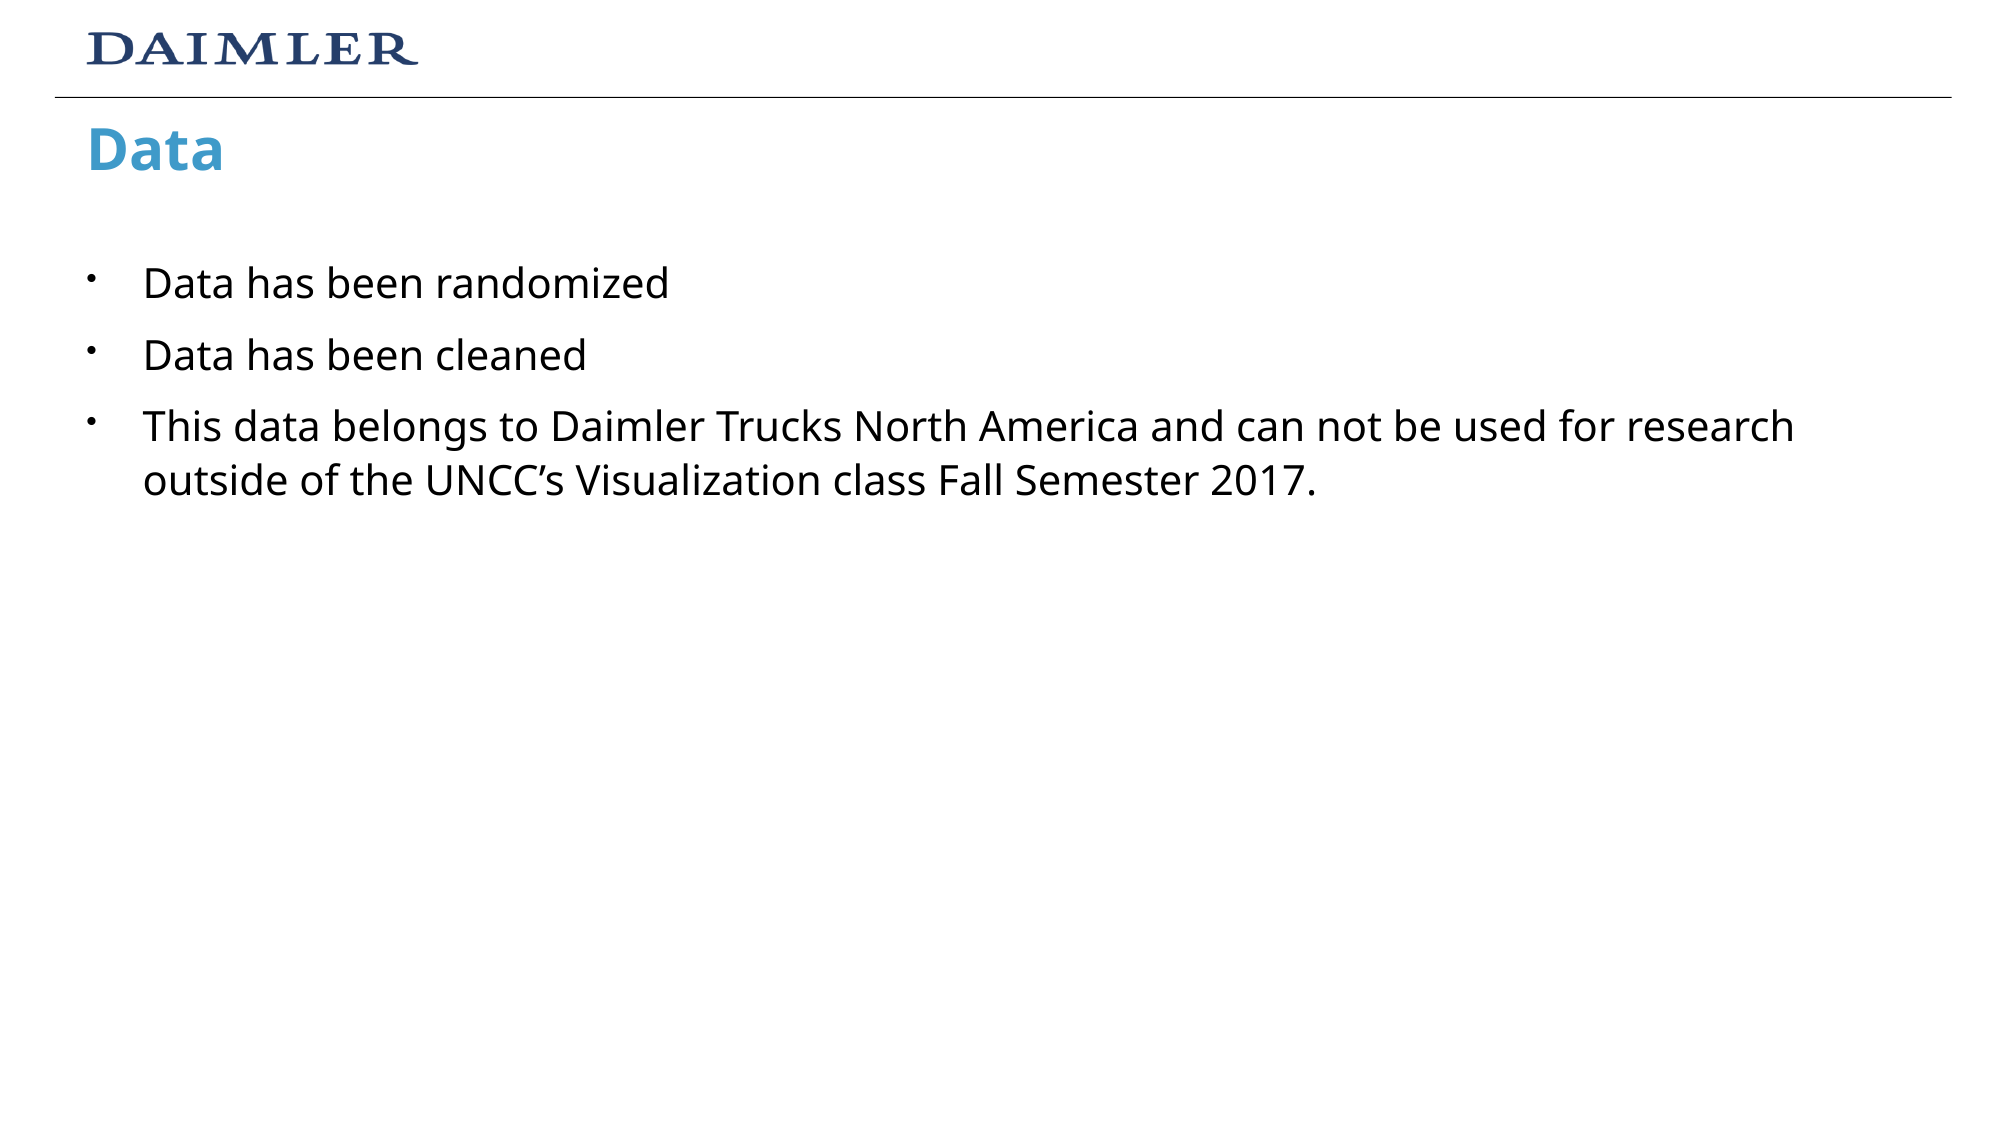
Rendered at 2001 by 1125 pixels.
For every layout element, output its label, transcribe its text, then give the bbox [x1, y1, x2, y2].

list Data has been randomized Data has been cleaned This data belongs to Daimler Trucks North America and can not be used for research outside of the UNCC’s Visualization class Fall Semester 2017. [86, 253, 1914, 1059]
picture [81, 28, 423, 69]
title Data [86, 119, 1914, 253]
